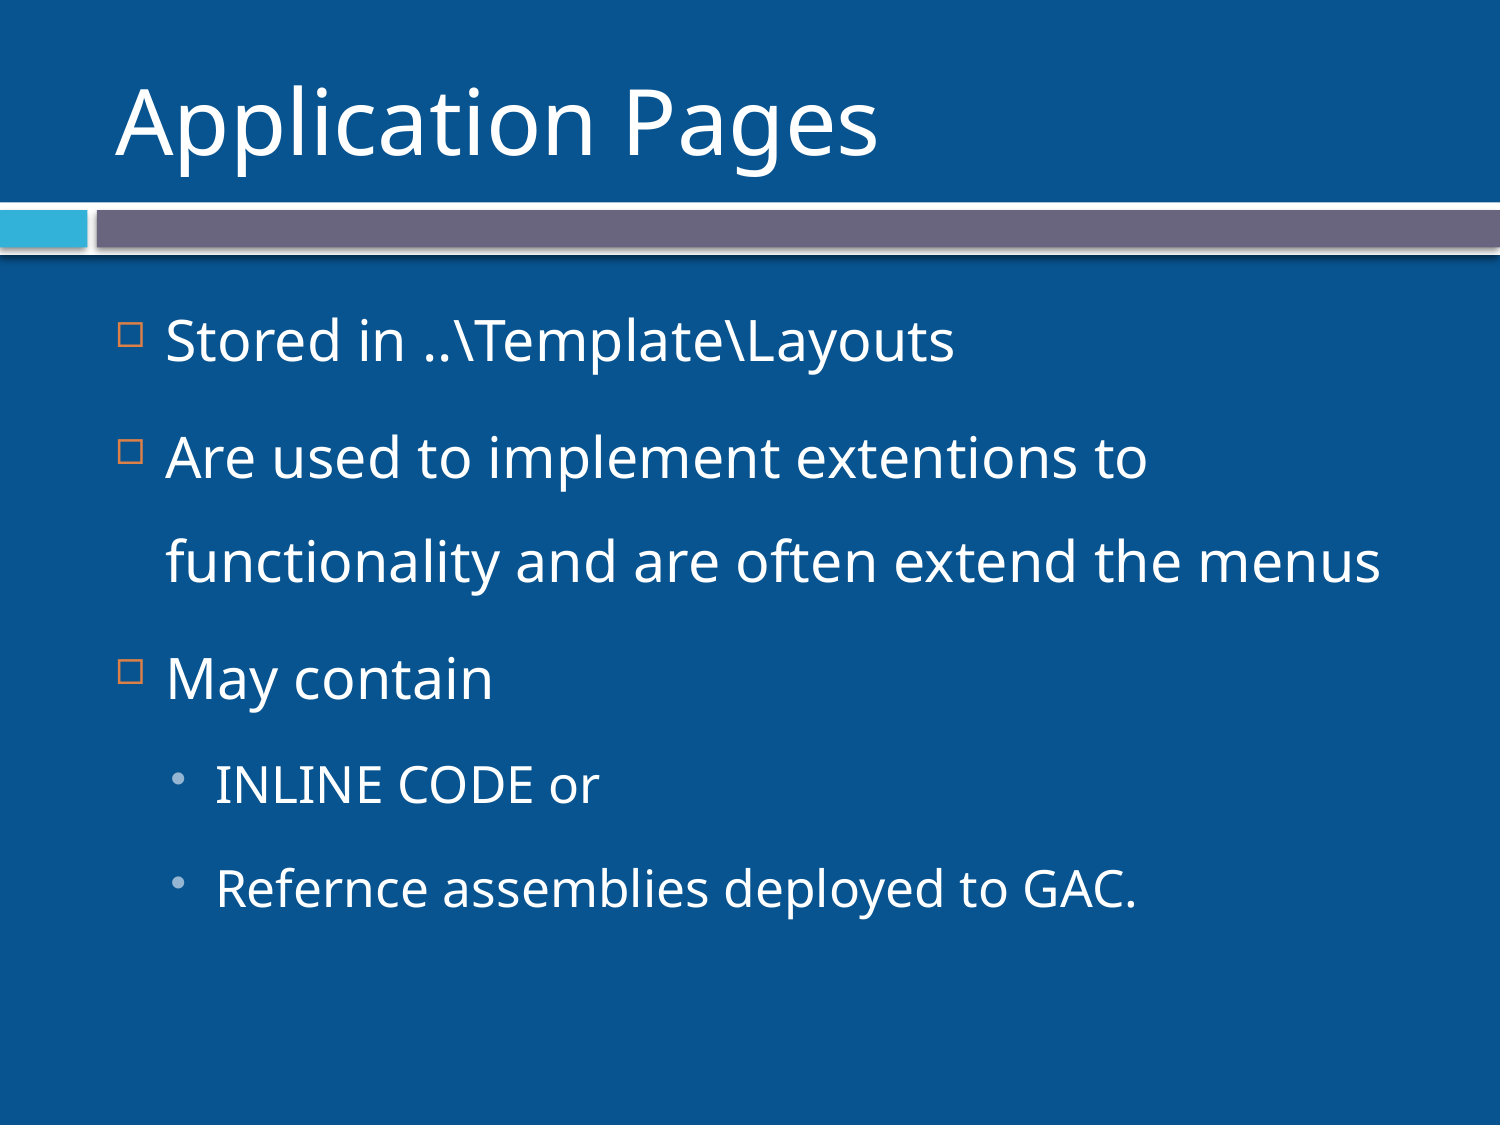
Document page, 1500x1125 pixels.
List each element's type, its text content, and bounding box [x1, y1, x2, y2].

list Stored in ..\Template\Layouts Are used to implement extentions to functionality and are often extend the menus May contain INLINE CODE or Refernce assemblies deployed to GAC. [100, 262, 1438, 1000]
title Application Pages [100, 37, 1438, 200]
